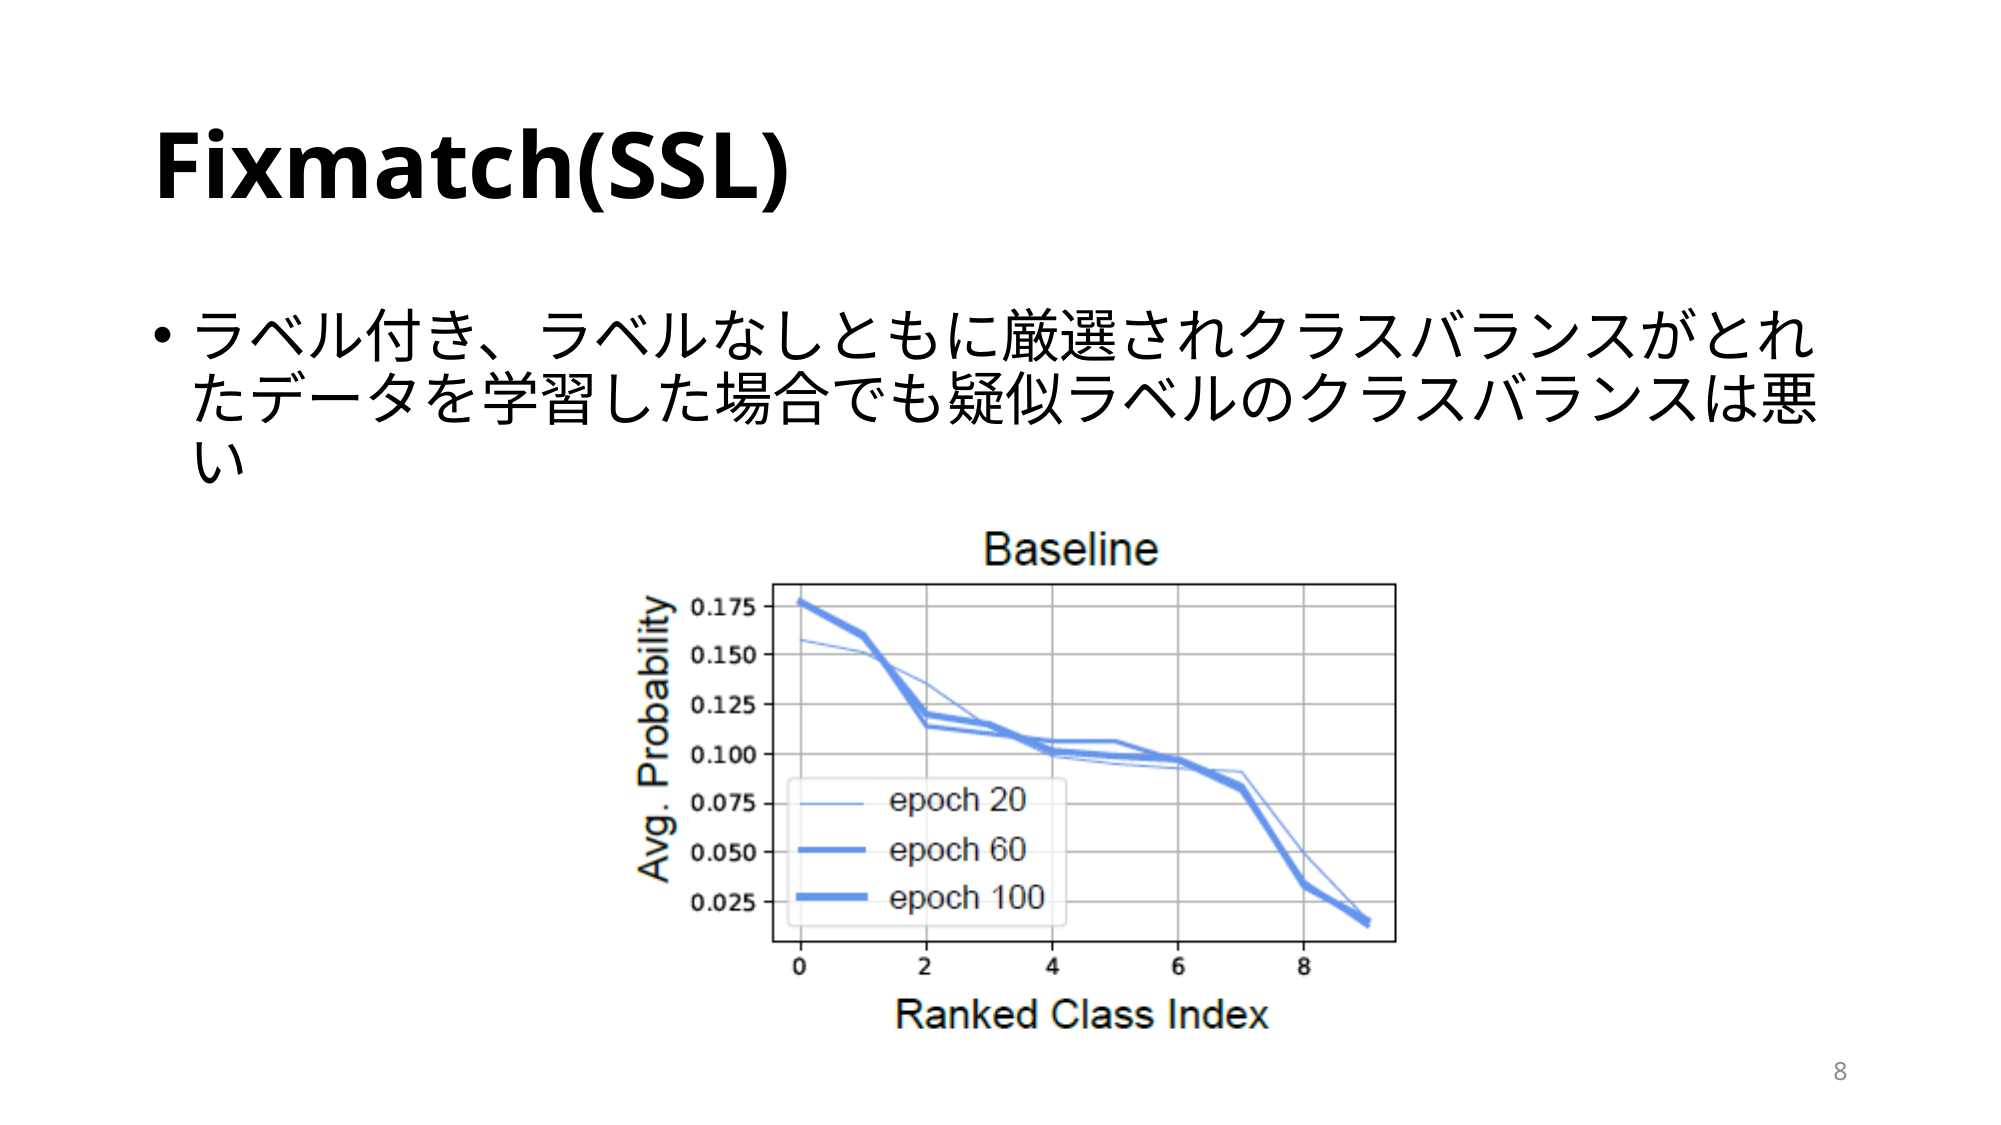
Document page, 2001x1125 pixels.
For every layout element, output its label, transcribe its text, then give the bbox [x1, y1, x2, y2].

list ラベル付き、ラベルなしともに厳選されクラスバランスがとれたデータを学習した場合でも疑似ラベルのクラスバランスは悪い [137, 299, 1863, 1014]
slide_number 8 [1412, 1042, 1863, 1103]
title Fixmatch(SSL) [137, 59, 1863, 278]
picture [597, 480, 1403, 1043]
